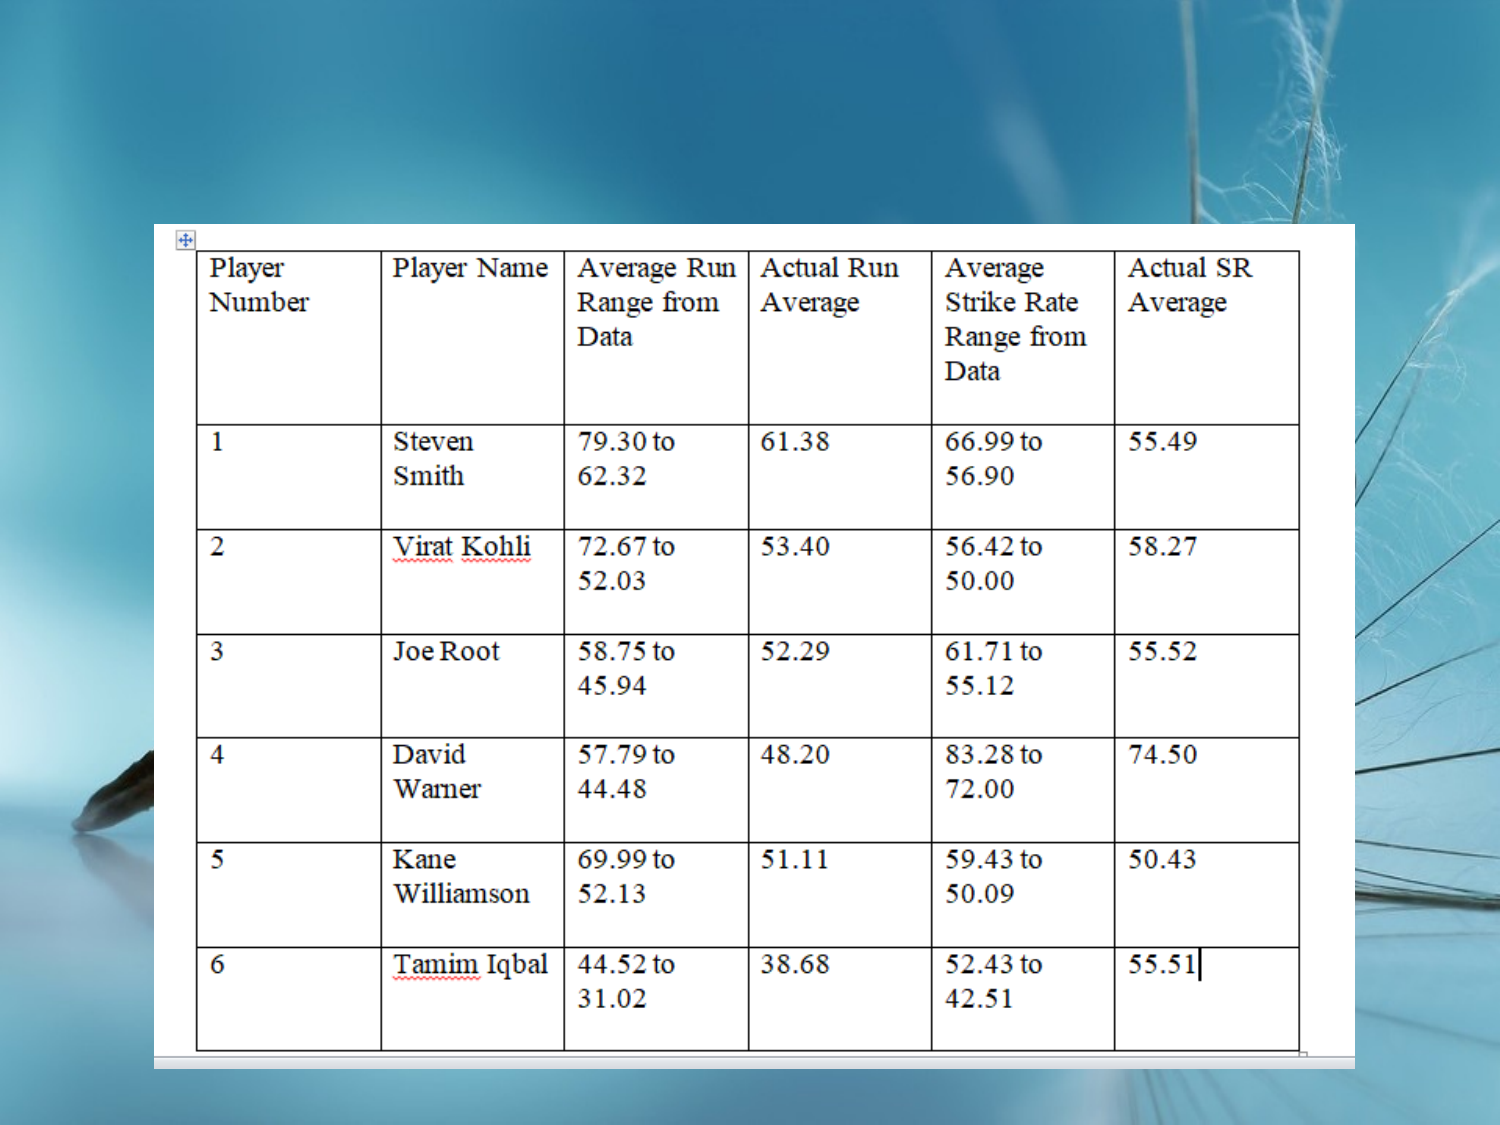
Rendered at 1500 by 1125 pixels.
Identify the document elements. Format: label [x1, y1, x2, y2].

list [0, 0, 1500, 1125]
picture [154, 224, 1356, 1069]
